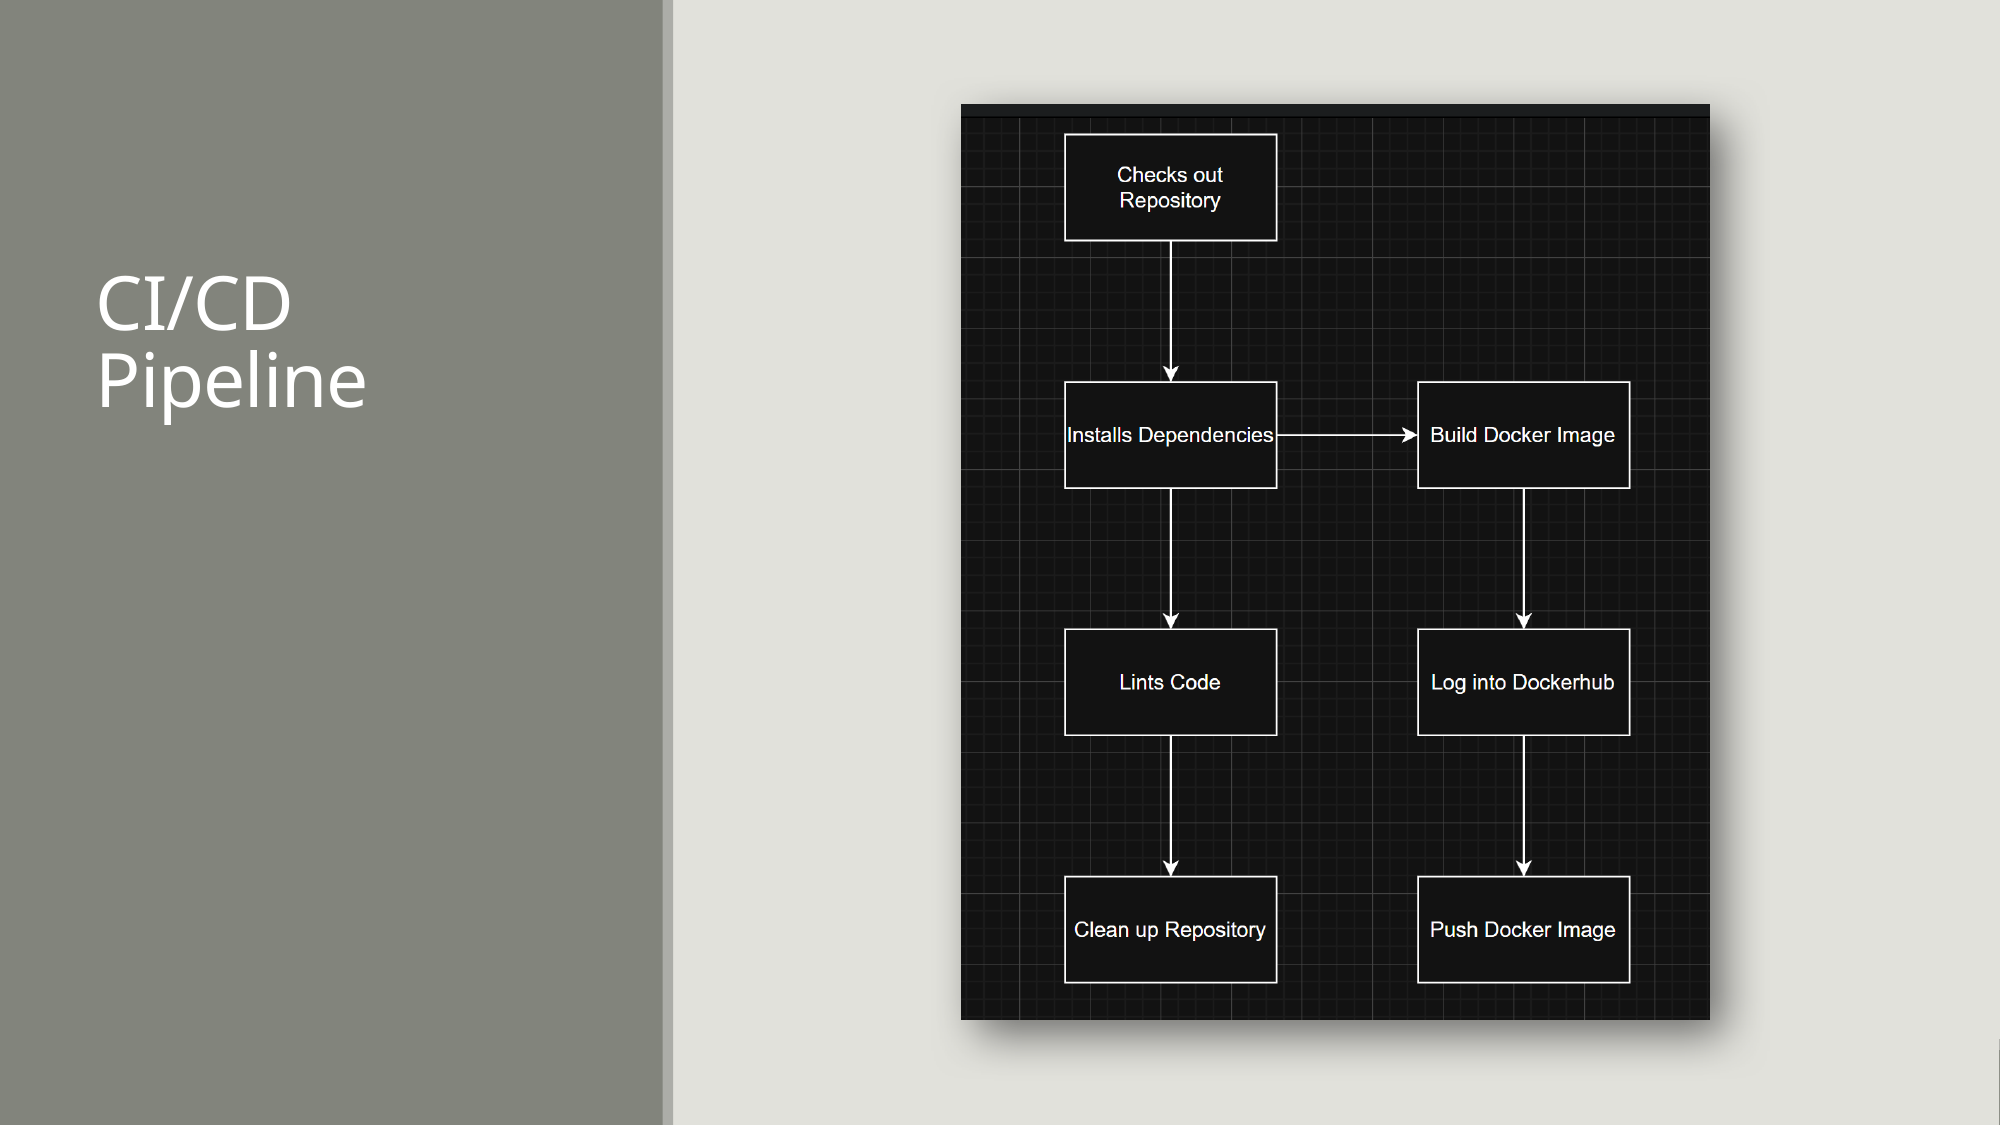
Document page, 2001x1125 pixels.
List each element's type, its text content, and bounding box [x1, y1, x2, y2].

text_box [661, 0, 674, 1125]
text_box [0, 0, 661, 1125]
text_box [674, 0, 2000, 1125]
picture [960, 104, 1710, 1021]
title CI/CD Pipeline [80, 84, 587, 430]
